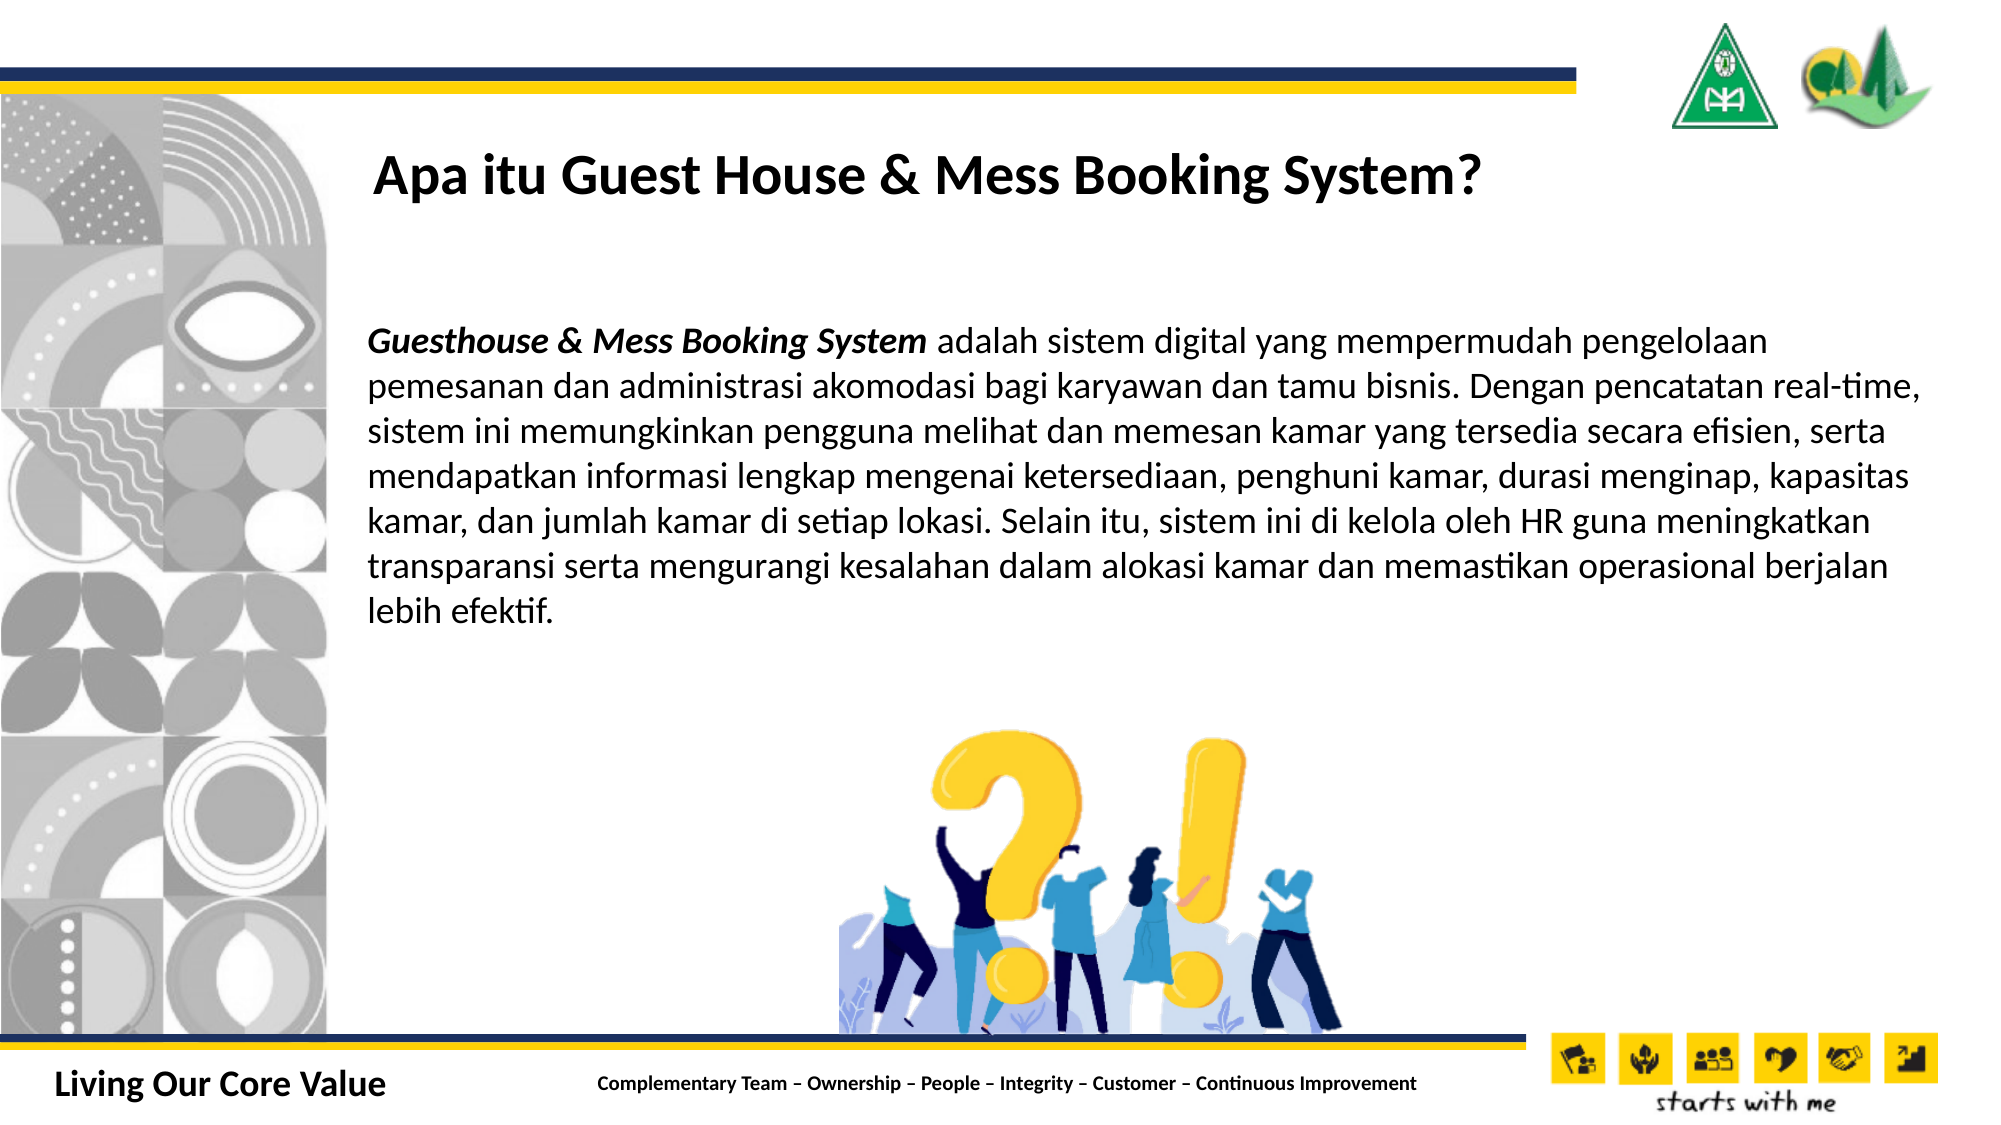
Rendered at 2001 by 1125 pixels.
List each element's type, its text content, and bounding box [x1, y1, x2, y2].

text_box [0, 23, 1938, 129]
picture [839, 709, 1371, 1050]
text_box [0, 1030, 1938, 1115]
picture [0, 129, 329, 1030]
text_box Guesthouse & Mess Booking System adalah sistem digital yang mempermudah pengelolaan pemesanan dan administrasi akomodasi bagi karyawan dan tamu bisnis. Dengan pencatatan real-time, sistem ini memungkinkan pengguna melihat dan memesan kamar yang tersedia secara efisien, serta mendapatkan informasi lengkap mengenai ketersediaan, penghuni kamar, durasi menginap, kapasitas kamar, dan jumlah kamar di setiap lokasi. Selain itu, sistem ini di kelola oleh HR guna meningkatkan transparansi serta mengurangi kesalahan dalam alokasi kamar dan memastikan operasional berjalan lebih efektif. [352, 308, 1938, 639]
text_box Apa itu Guest House & Mess Booking System? [359, 129, 1499, 214]
